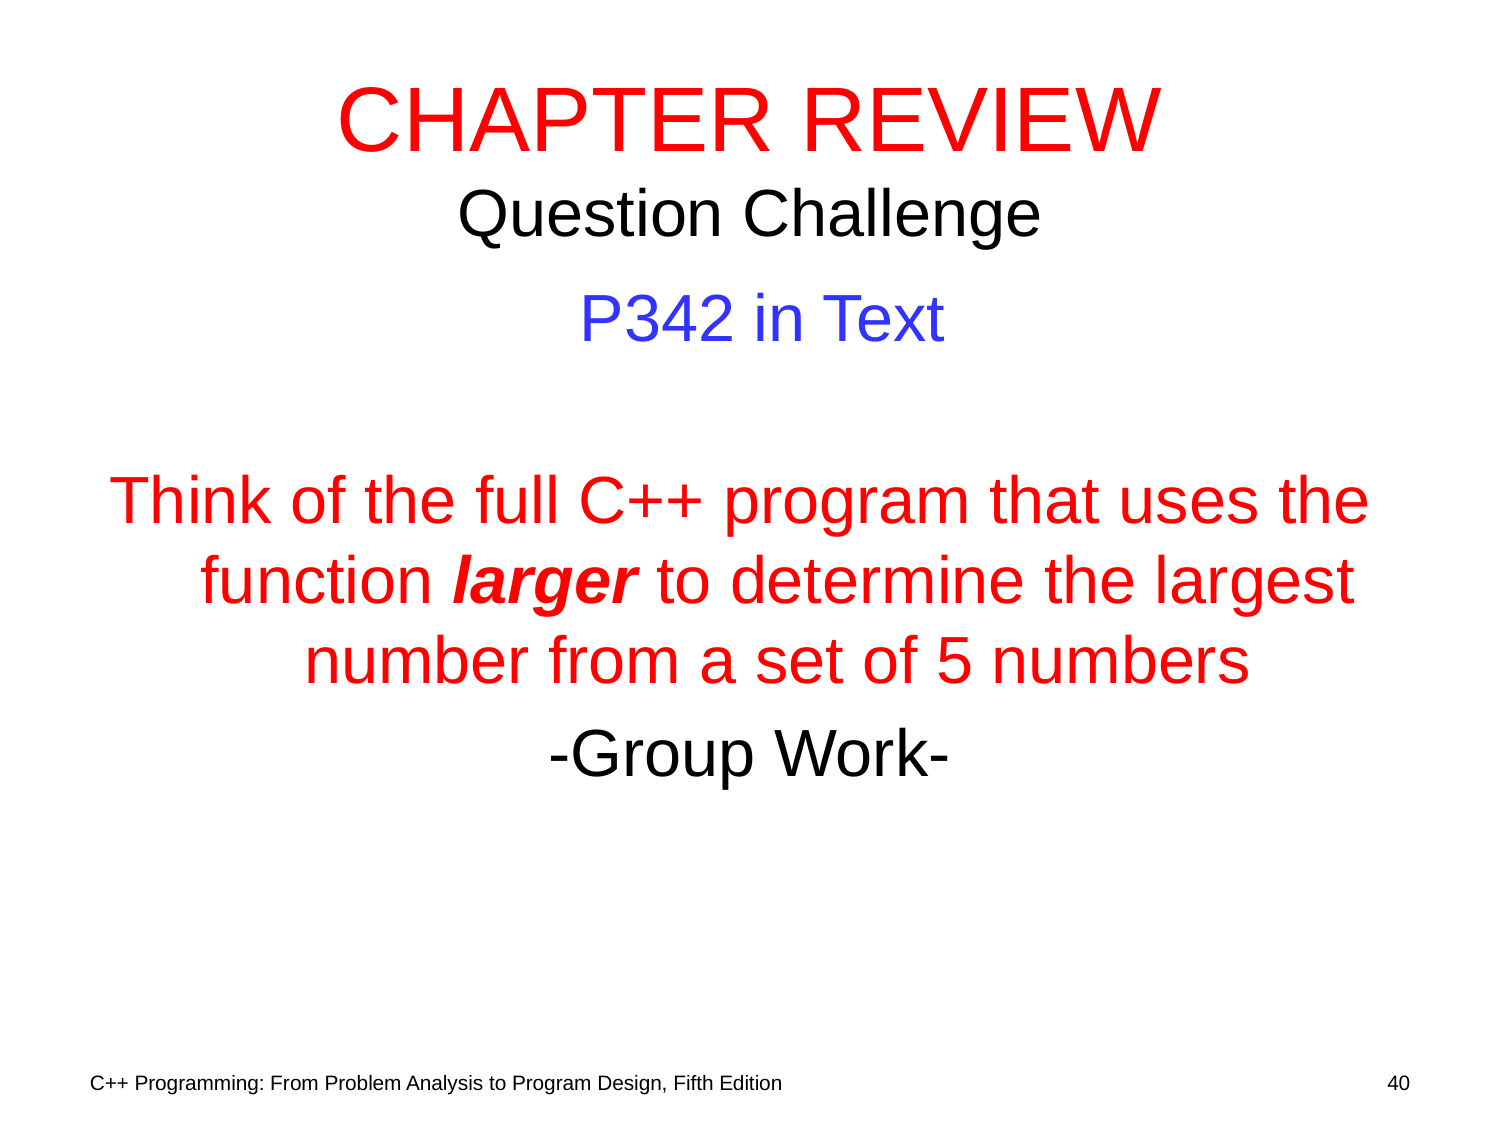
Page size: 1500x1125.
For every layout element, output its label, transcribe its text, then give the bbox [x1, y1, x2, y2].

title CHAPTER REVIEW Question Challenge P342 in Text [75, 45, 1425, 262]
list Think of the full C++ program that uses the function larger to determine the largest number from a set of 5 numbers -Group Work- [75, 262, 1425, 1005]
